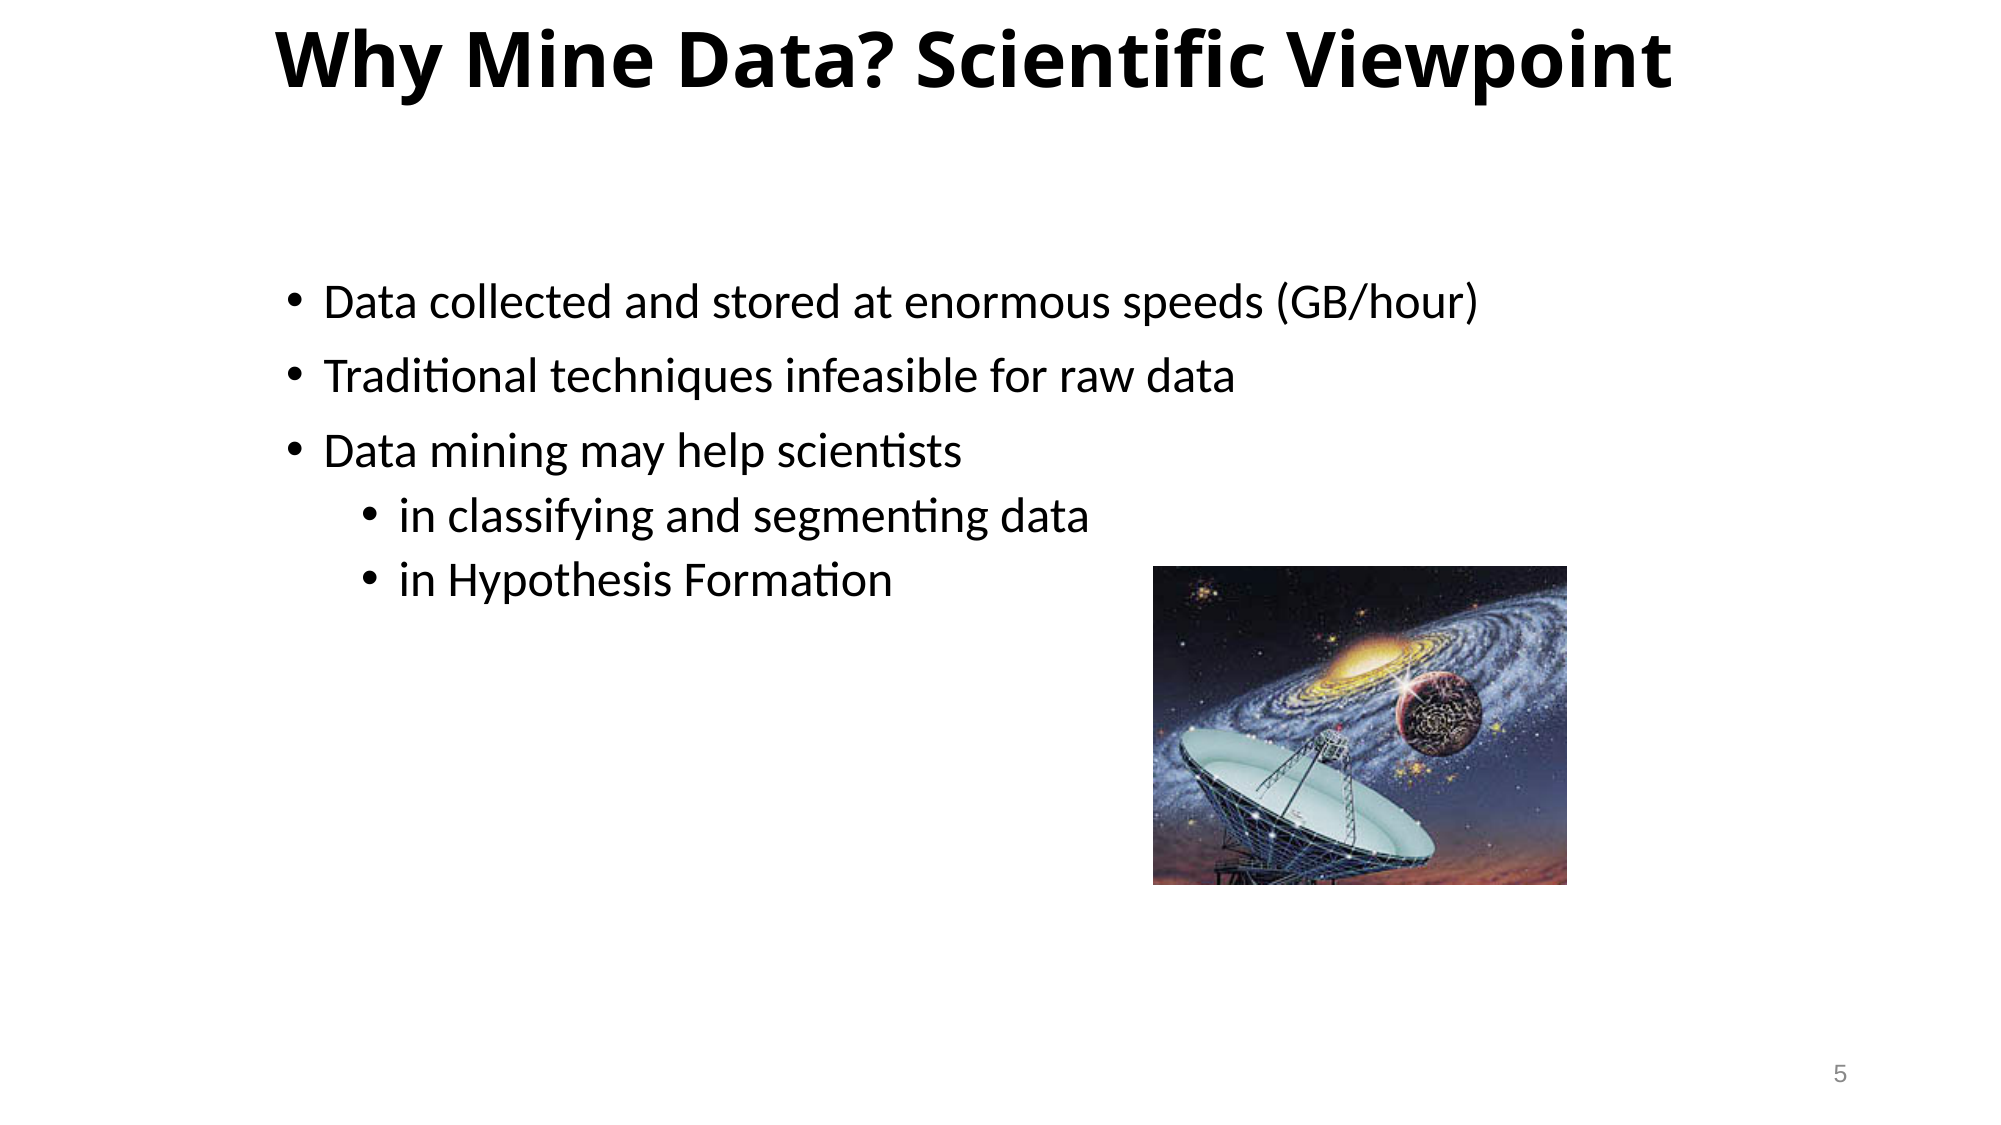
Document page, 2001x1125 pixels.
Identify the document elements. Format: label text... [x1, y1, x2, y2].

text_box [1149, 562, 1571, 889]
slide_number 5 [1412, 1042, 1863, 1103]
list Data collected and stored at enormous speeds (GB/hour) Traditional techniques infeasible for raw data Data mining may help scientists in classifying and segmenting data in Hypothesis Formation [271, 112, 1516, 1063]
title Why Mine Data? Scientific Viewpoint [275, 12, 1738, 113]
